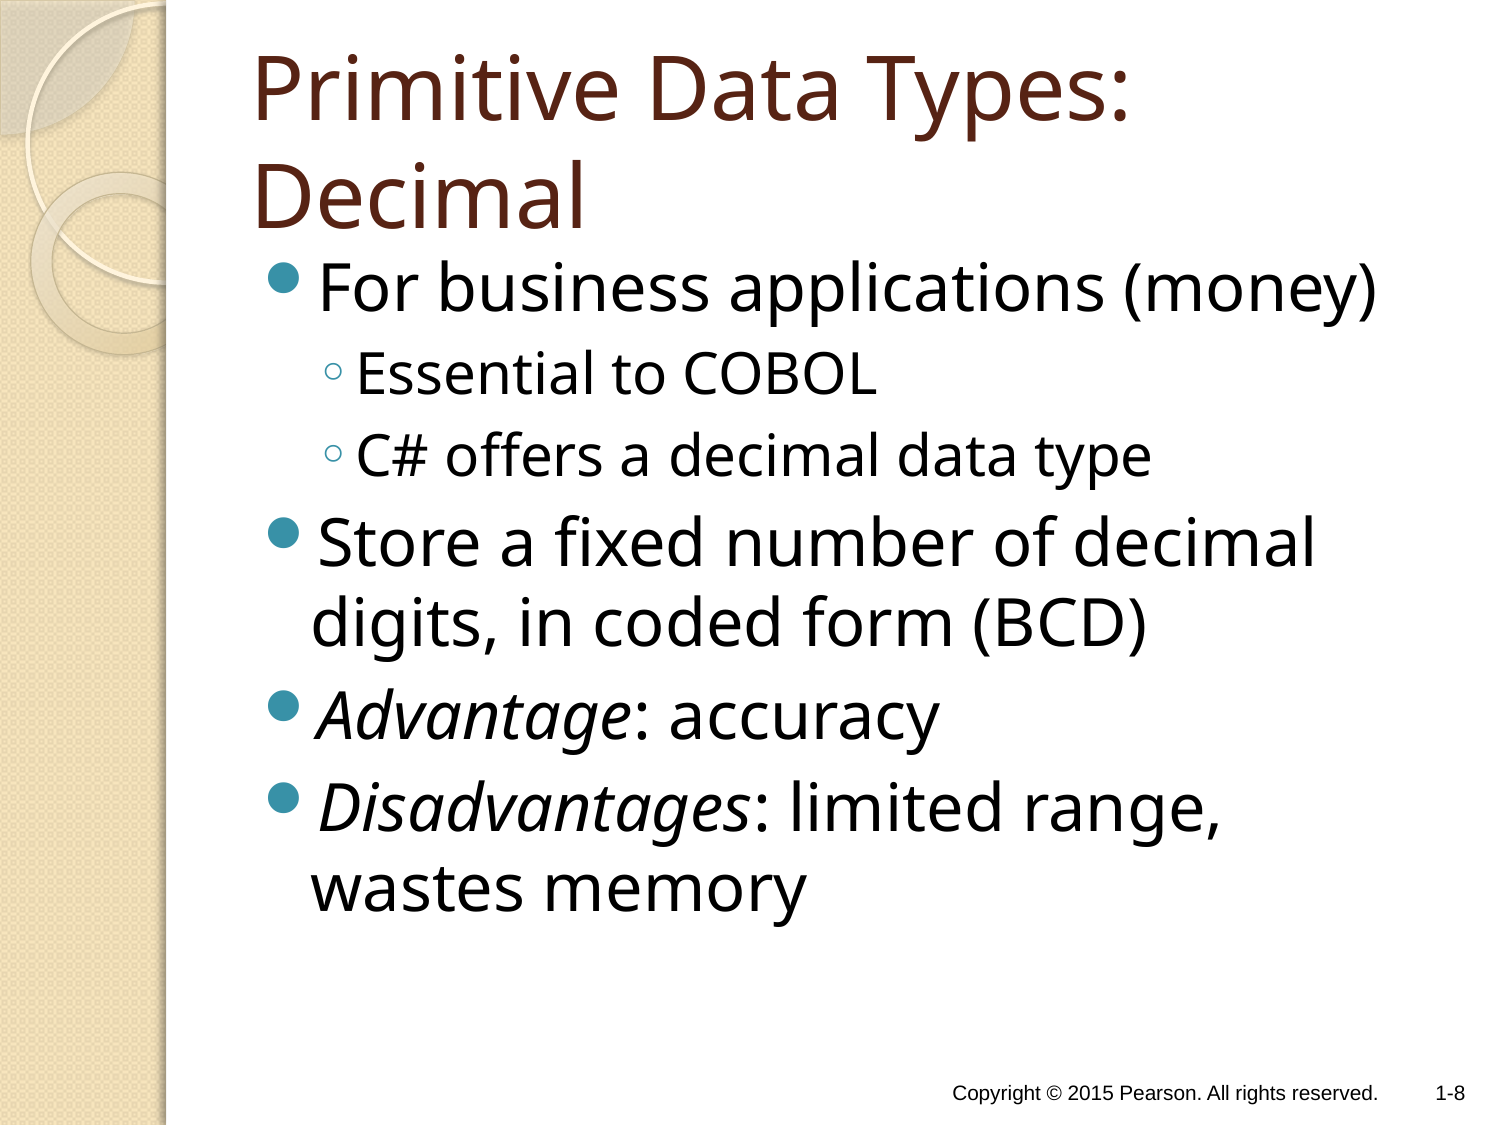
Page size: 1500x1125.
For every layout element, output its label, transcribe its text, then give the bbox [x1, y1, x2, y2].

title Primitive Data Types: Decimal [235, 45, 1466, 233]
list For business applications (money) Essential to COBOL C# offers a decimal data type Store a fixed number of decimal digits, in coded form (BCD) Advantage: accuracy Disadvantages: limited range, wastes memory [235, 237, 1466, 1025]
slide_number 1-8 [1413, 1034, 1488, 1113]
footer Copyright © 2015 Pearson. All rights reserved. [937, 1034, 1413, 1113]
